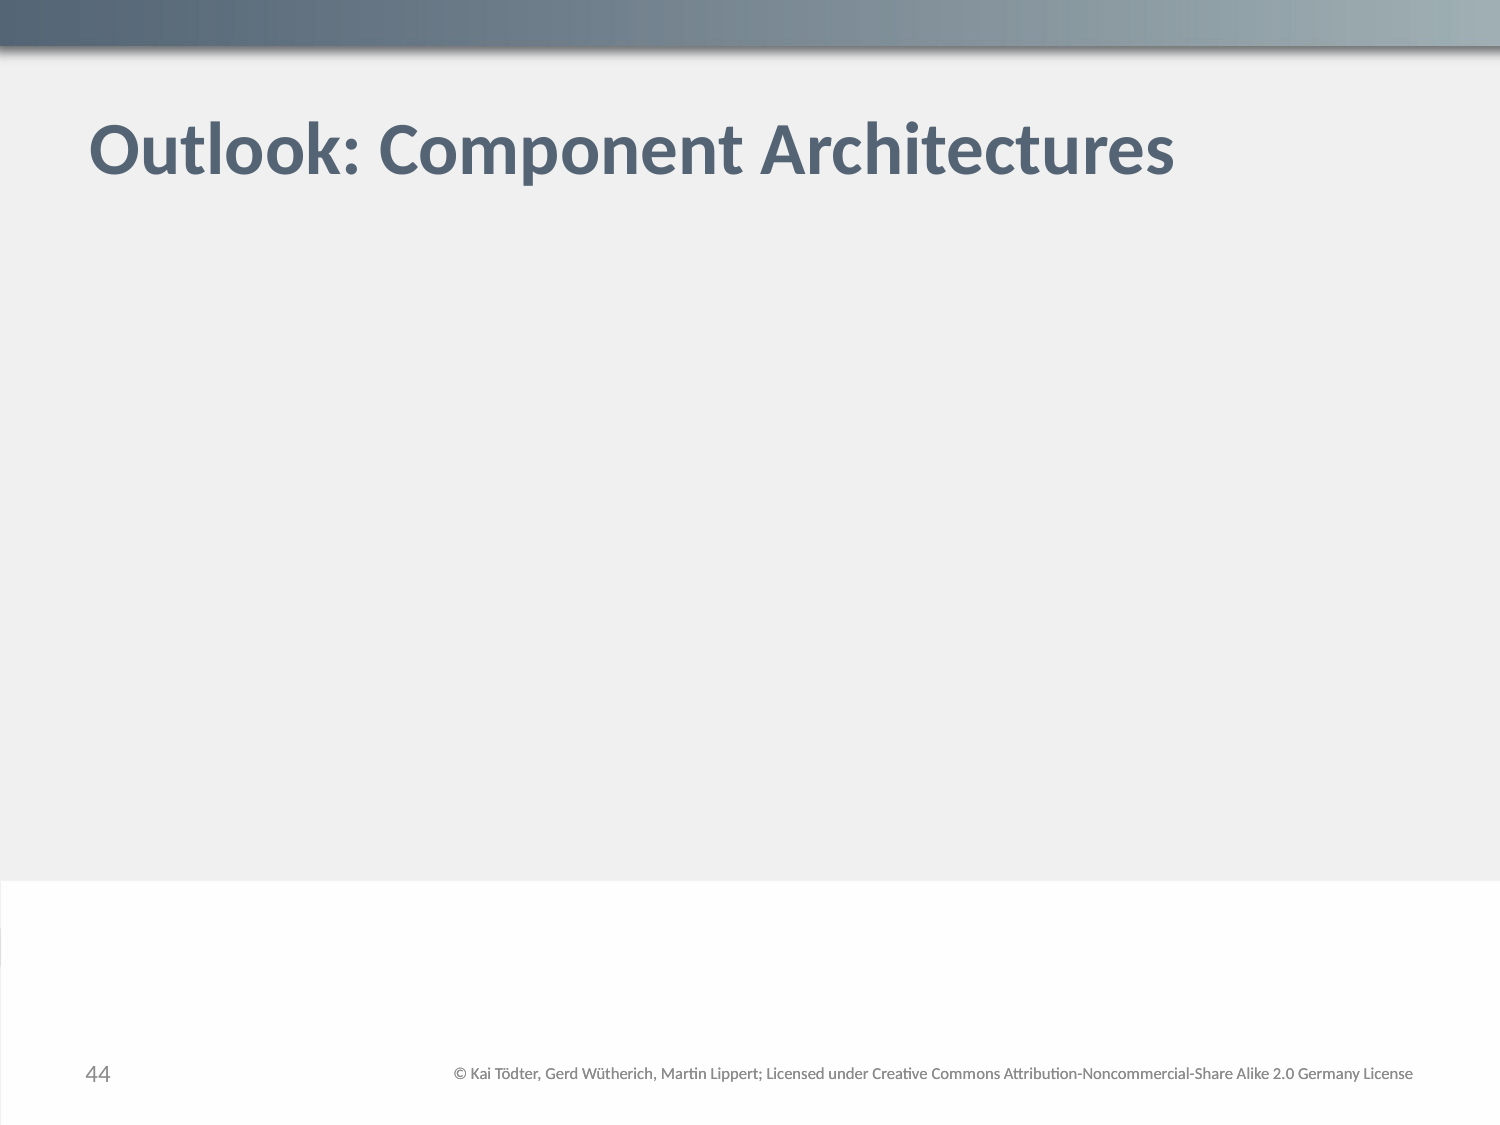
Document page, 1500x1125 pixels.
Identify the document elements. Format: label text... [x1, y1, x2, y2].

slide_number 44 [70, 1042, 141, 1103]
title Outlook: Component Architectures [75, 91, 1425, 200]
picture [0, 0, 1500, 1125]
